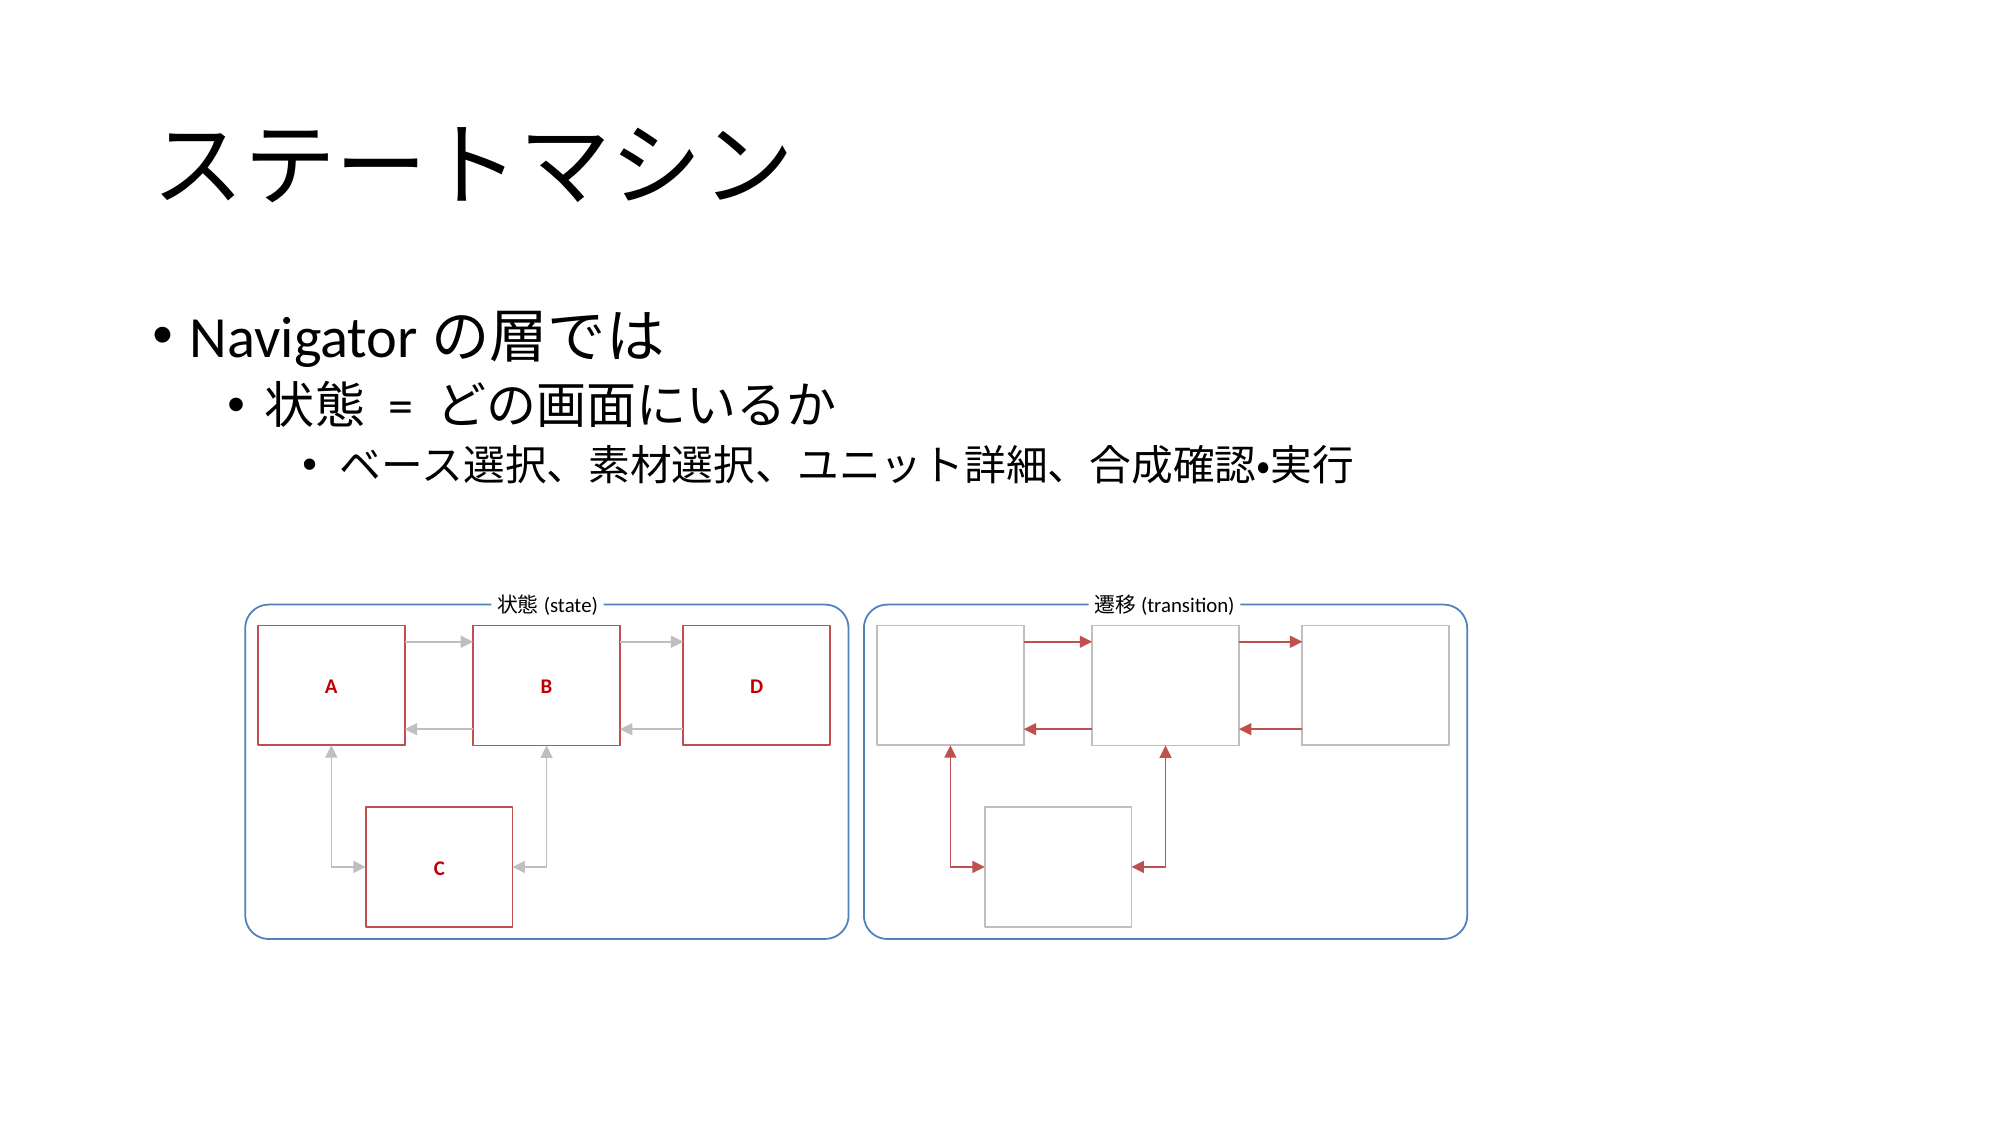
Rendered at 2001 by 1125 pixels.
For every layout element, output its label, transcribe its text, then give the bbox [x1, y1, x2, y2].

list Navigatorの層では 状態 = どの画面にいるか ベース選択、素材選択、ユニット詳細、合成確認・実行 [137, 299, 1863, 1014]
text_box C [365, 806, 513, 928]
title ステートマシン [137, 59, 1863, 278]
text_box 遷移(transition) [1088, 585, 1241, 623]
text_box [1301, 625, 1450, 746]
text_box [468, 788, 591, 824]
text_box A [257, 625, 406, 746]
text_box D [682, 625, 831, 746]
text_box [984, 806, 1132, 928]
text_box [906, 788, 1029, 824]
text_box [1087, 788, 1210, 824]
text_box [287, 788, 410, 824]
text_box [876, 625, 1025, 746]
text_box 状態(state) [491, 585, 604, 623]
text_box [1091, 625, 1240, 746]
text_box B [472, 625, 621, 746]
